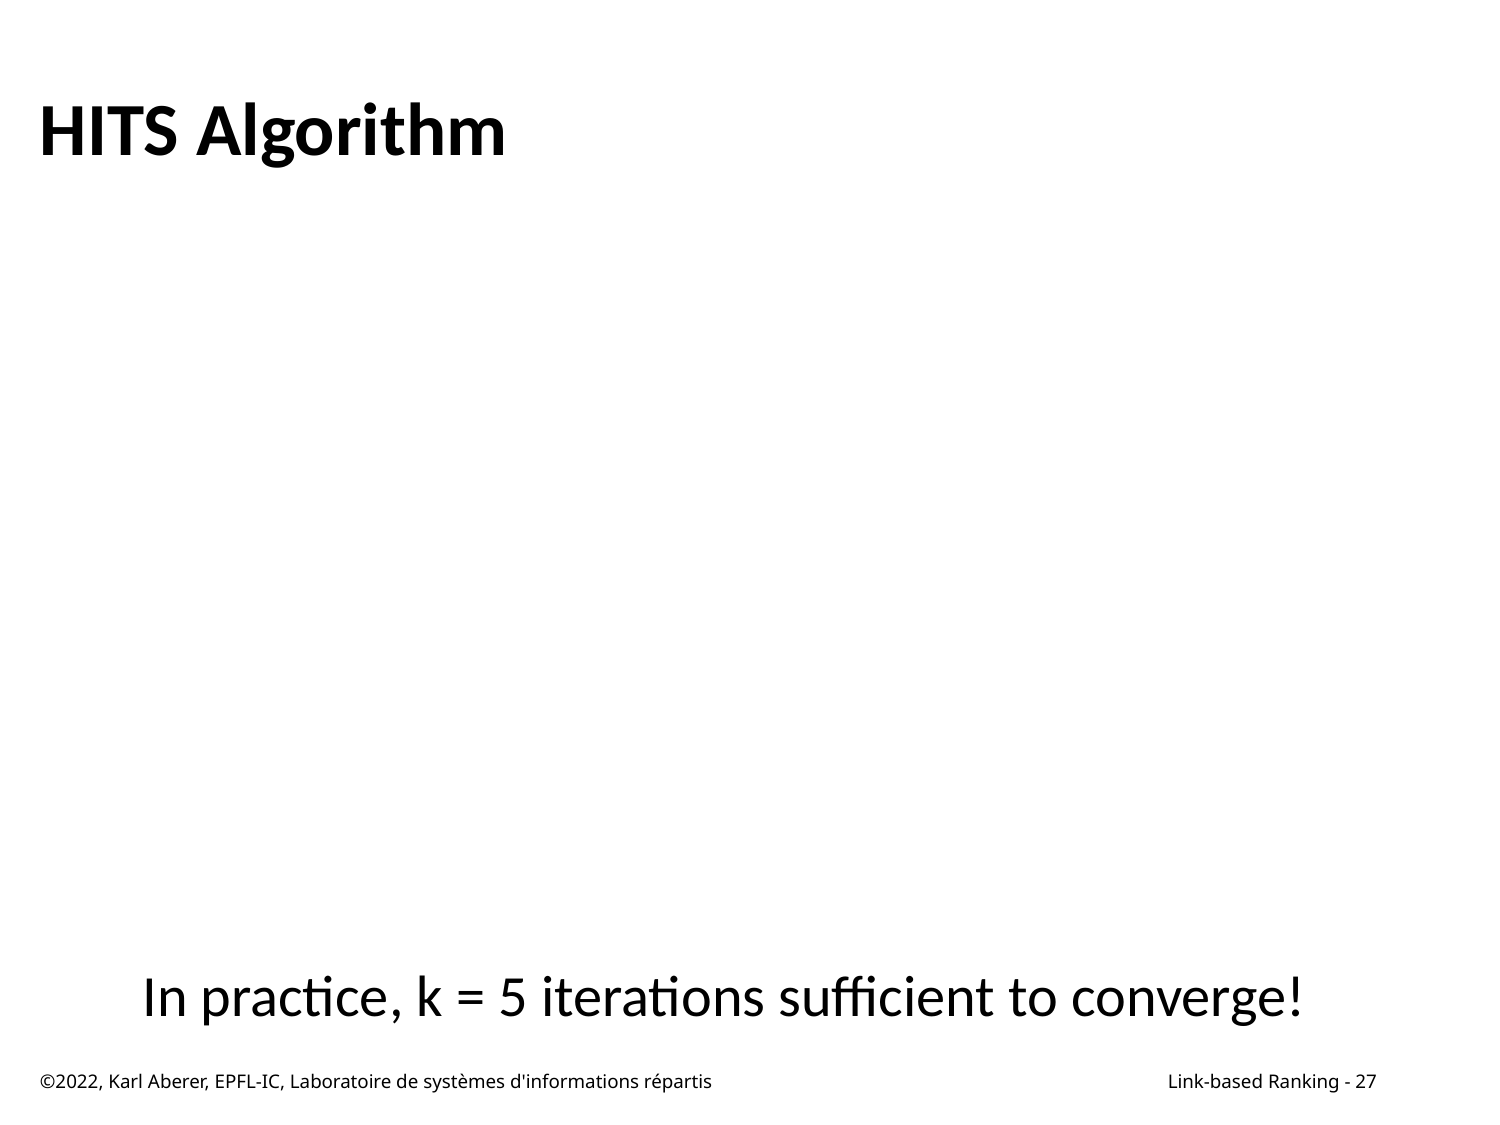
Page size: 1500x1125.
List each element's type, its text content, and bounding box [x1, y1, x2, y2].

title HITS Algorithm [24, 49, 1388, 201]
footer ©2022, Karl Aberer, EPFL-IC, Laboratoire de systèmes d'informations répartis [24, 1062, 988, 1101]
text_box In practice, k = 5 iterations sufficient to converge! [24, 951, 1424, 1036]
